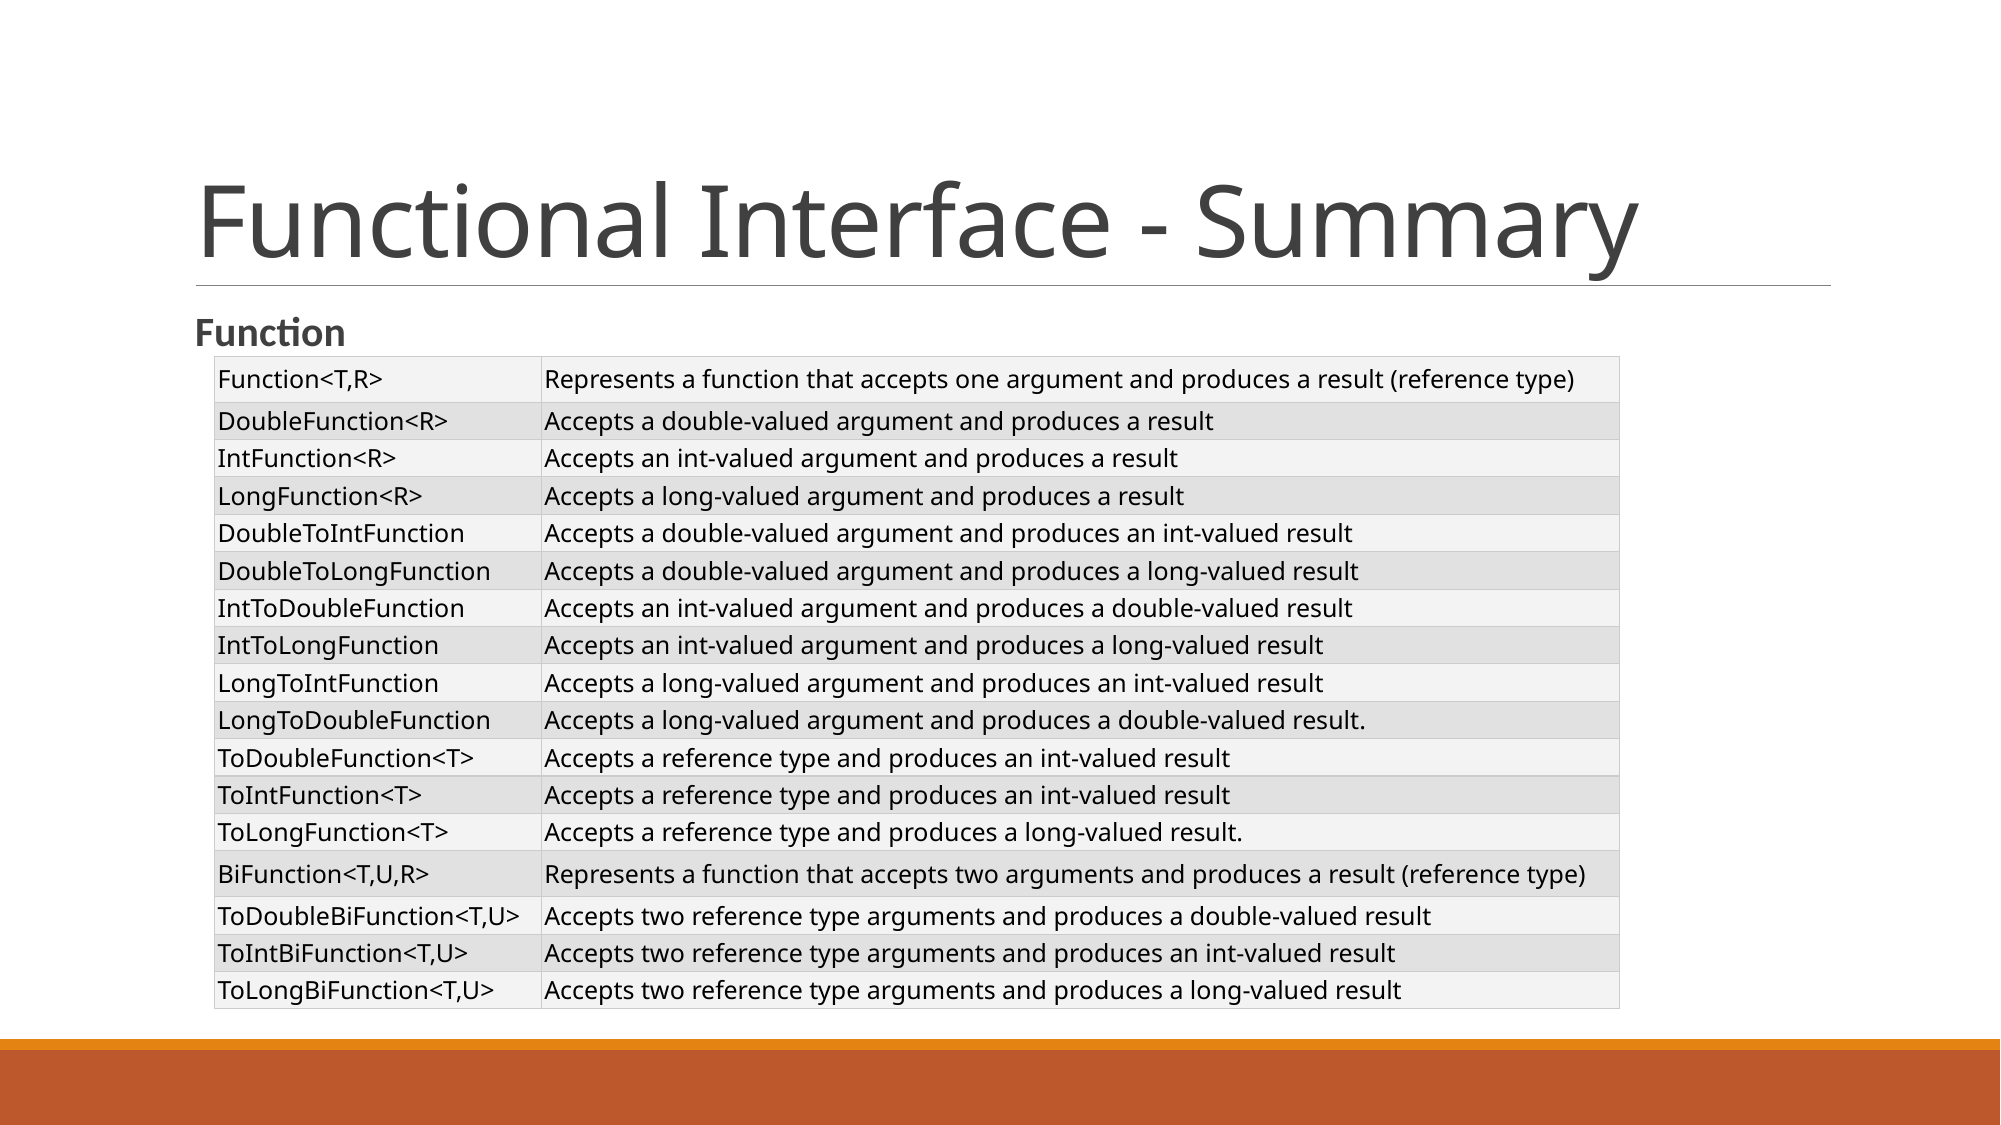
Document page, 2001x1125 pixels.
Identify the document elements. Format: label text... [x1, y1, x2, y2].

table_cell ToLongFunction<T> [215, 814, 541, 850]
table_cell LongToDoubleFunction [215, 702, 541, 738]
table_cell Accepts an int-valued argument and produces a double-valued result [542, 590, 1619, 626]
table_cell DoubleToLongFunction [215, 552, 541, 589]
list Function [180, 302, 1830, 963]
table_cell Accepts two reference type arguments and produces a long-valued result [542, 972, 1619, 1008]
table_cell Accepts a double-valued argument and produces an int-valued result [542, 515, 1619, 551]
table_cell Accepts a reference type and produces an int-valued result [542, 777, 1619, 813]
table_cell Accepts a long-valued argument and produces a double-valued result. [542, 702, 1619, 738]
title Functional Interface - Summary [180, 47, 1830, 285]
table_cell Accepts a reference type and produces a long-valued result. [542, 814, 1619, 850]
table_cell Accepts two reference type arguments and produces an int-valued result [542, 935, 1619, 971]
table_cell LongToIntFunction [215, 664, 541, 701]
table_cell DoubleToIntFunction [215, 515, 541, 551]
table_cell IntFunction<R> [215, 440, 541, 476]
table_cell Accepts a reference type and produces an int-valued result [542, 739, 1619, 775]
table_cell Accepts a long-valued argument and produces a result [542, 477, 1619, 514]
table_cell Accepts an int-valued argument and produces a long-valued result [542, 627, 1619, 663]
table_cell DoubleFunction<R> [215, 403, 541, 439]
table_cell ToDoubleFunction<T> [215, 739, 541, 775]
table_cell ToIntBiFunction<T,U> [215, 935, 541, 971]
table_cell ToIntFunction<T> [215, 777, 541, 813]
table_cell Accepts an int-valued argument and produces a result [542, 440, 1619, 476]
table_cell ToDoubleBiFunction<T,U> [215, 897, 541, 934]
table_cell BiFunction<T,U,R> [215, 851, 541, 896]
table_cell Accepts two reference type arguments and produces a double-valued result [542, 897, 1619, 934]
table_cell ToLongBiFunction<T,U> [215, 972, 541, 1008]
table_cell LongFunction<R> [215, 477, 541, 514]
table_cell IntToDoubleFunction [215, 590, 541, 626]
table_header Function<T,R> [215, 357, 541, 402]
table_cell IntToLongFunction [215, 627, 541, 663]
table_cell Accepts a double-valued argument and produces a long-valued result [542, 552, 1619, 589]
table_header Represents a function that accepts one argument and produces a result (reference type) [542, 357, 1619, 402]
table_cell Accepts a long-valued argument and produces an int-valued result [542, 664, 1619, 701]
table_cell Represents a function that accepts two arguments and produces a result (reference type) [542, 851, 1619, 896]
table_cell Accepts a double-valued argument and produces a result [542, 403, 1619, 439]
